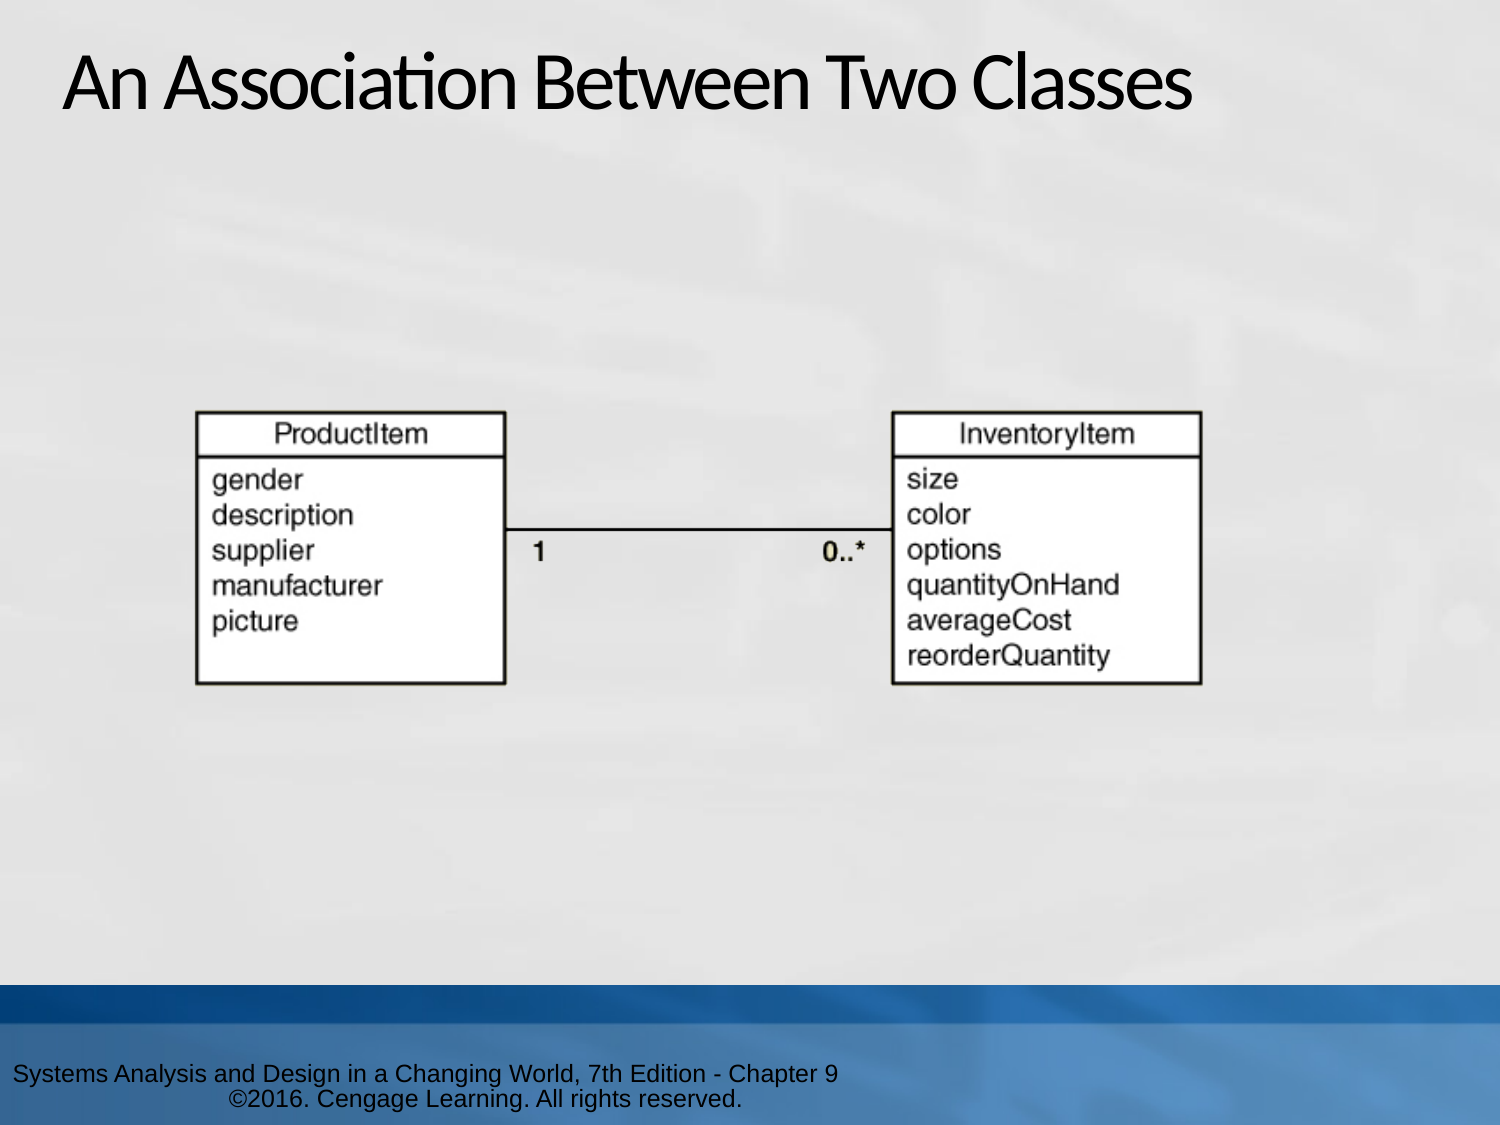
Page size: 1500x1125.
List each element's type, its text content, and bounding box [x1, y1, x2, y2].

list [137, 387, 1258, 717]
picture [0, 0, 1500, 1125]
footer Systems Analysis and Design in a Changing World, 7th Edition - Chapter 9 ©2016. Cengage Learning. All rights reserved. [0, 1042, 1004, 1103]
title An Association Between Two Classes [62, 37, 1438, 129]
